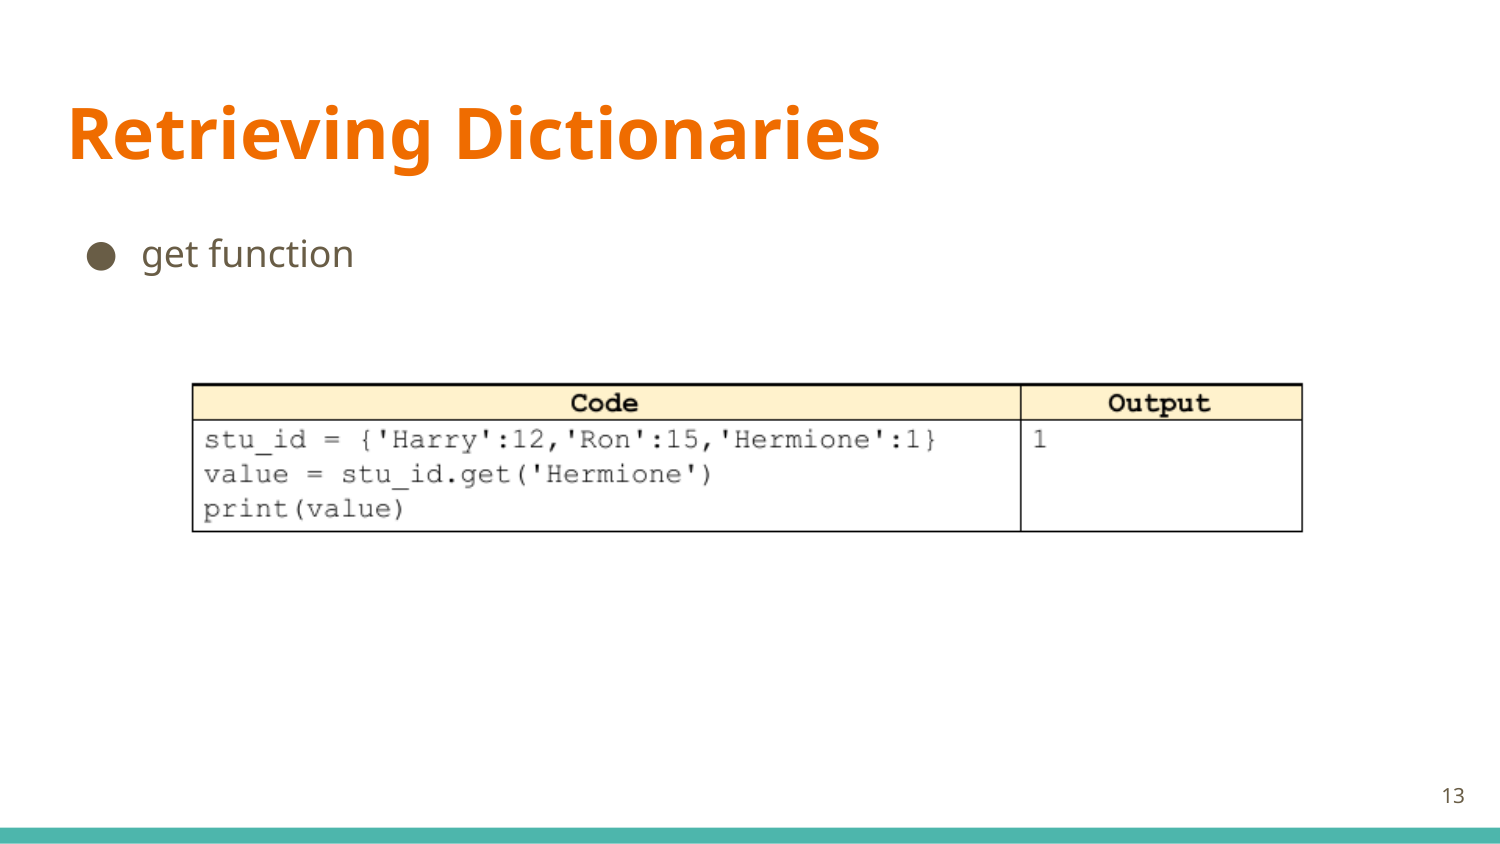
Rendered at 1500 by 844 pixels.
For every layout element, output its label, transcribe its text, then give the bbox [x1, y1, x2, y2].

list get function [51, 207, 1449, 299]
title Retrieving Dictionaries [51, 72, 1449, 189]
picture [188, 377, 1312, 542]
slide_number ‹#› [1389, 764, 1480, 830]
